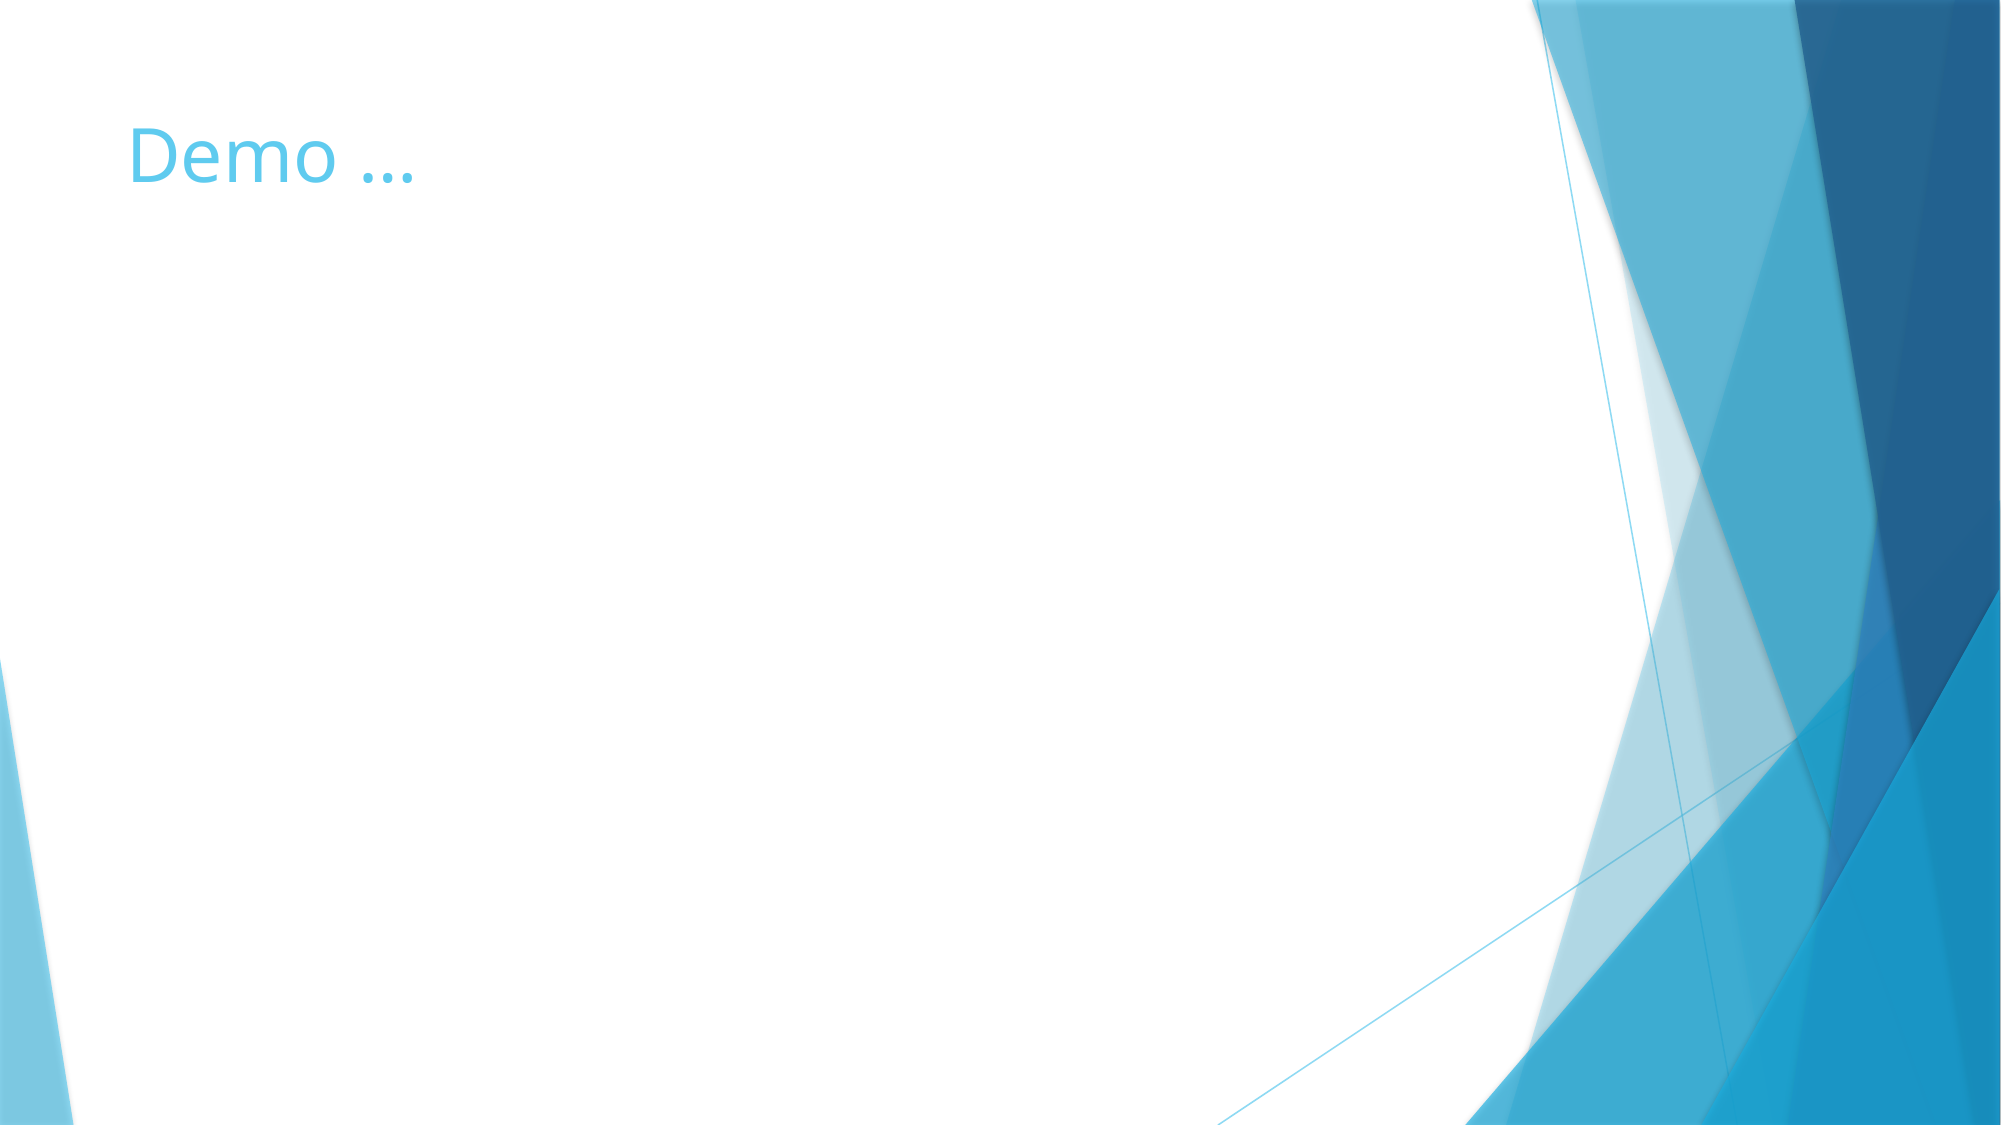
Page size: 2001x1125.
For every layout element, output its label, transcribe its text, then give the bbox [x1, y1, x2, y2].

title Demo … [111, 99, 1522, 317]
